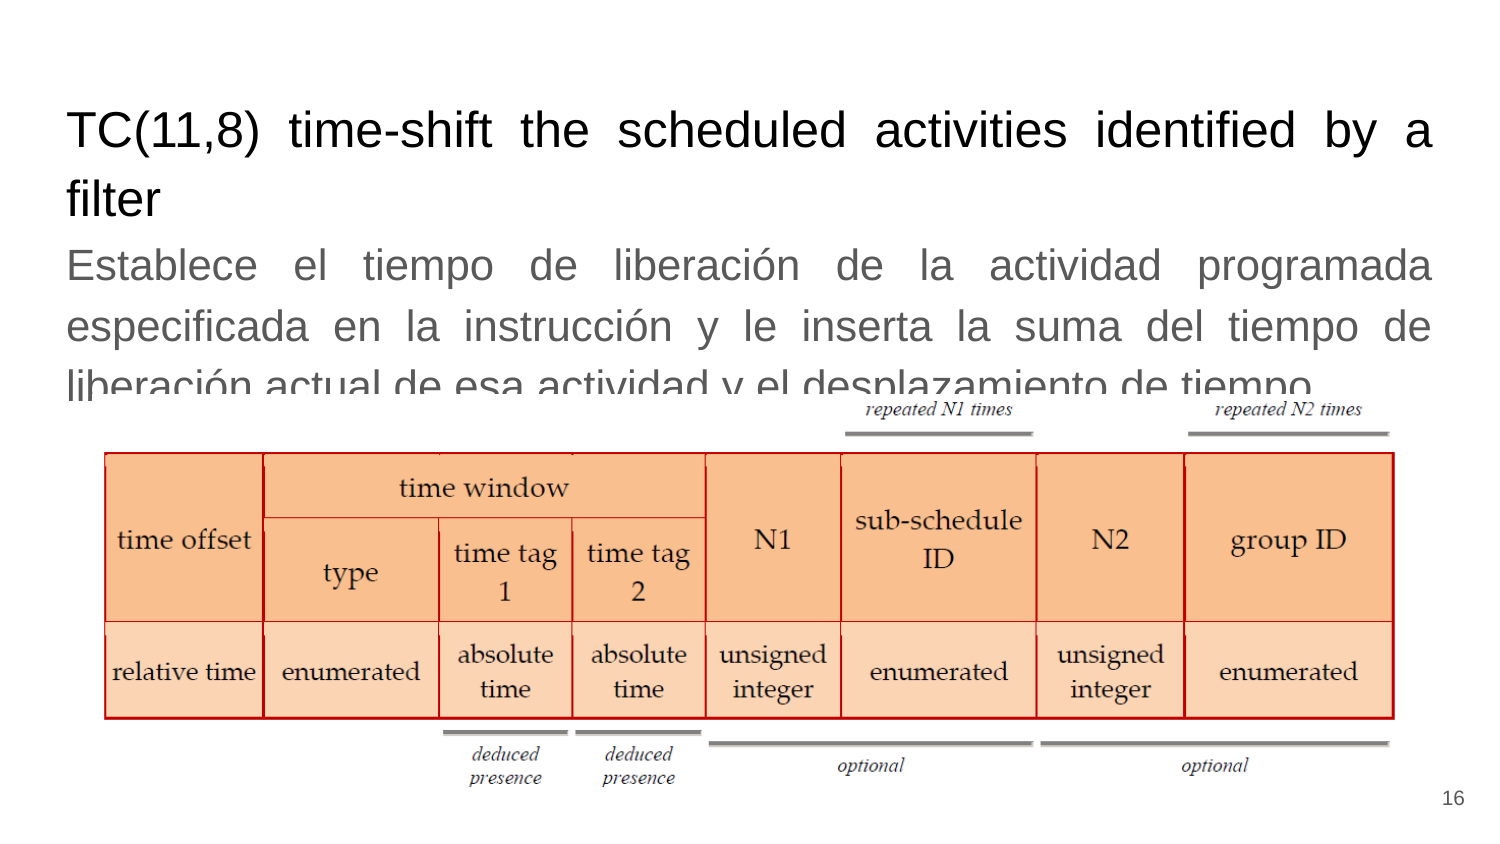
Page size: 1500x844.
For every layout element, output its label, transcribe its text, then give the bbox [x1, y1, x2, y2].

picture [92, 394, 1408, 788]
list Establece el tiempo de liberación de la actividad programada especificada en la instrucción y le inserta la suma del tiempo de liberación actual de esa actividad y el desplazamiento de tiempo. [51, 214, 1449, 775]
title TC(11,8) time-shift the scheduled activities identified by a filter [51, 72, 1449, 167]
slide_number 16 [1389, 764, 1480, 830]
